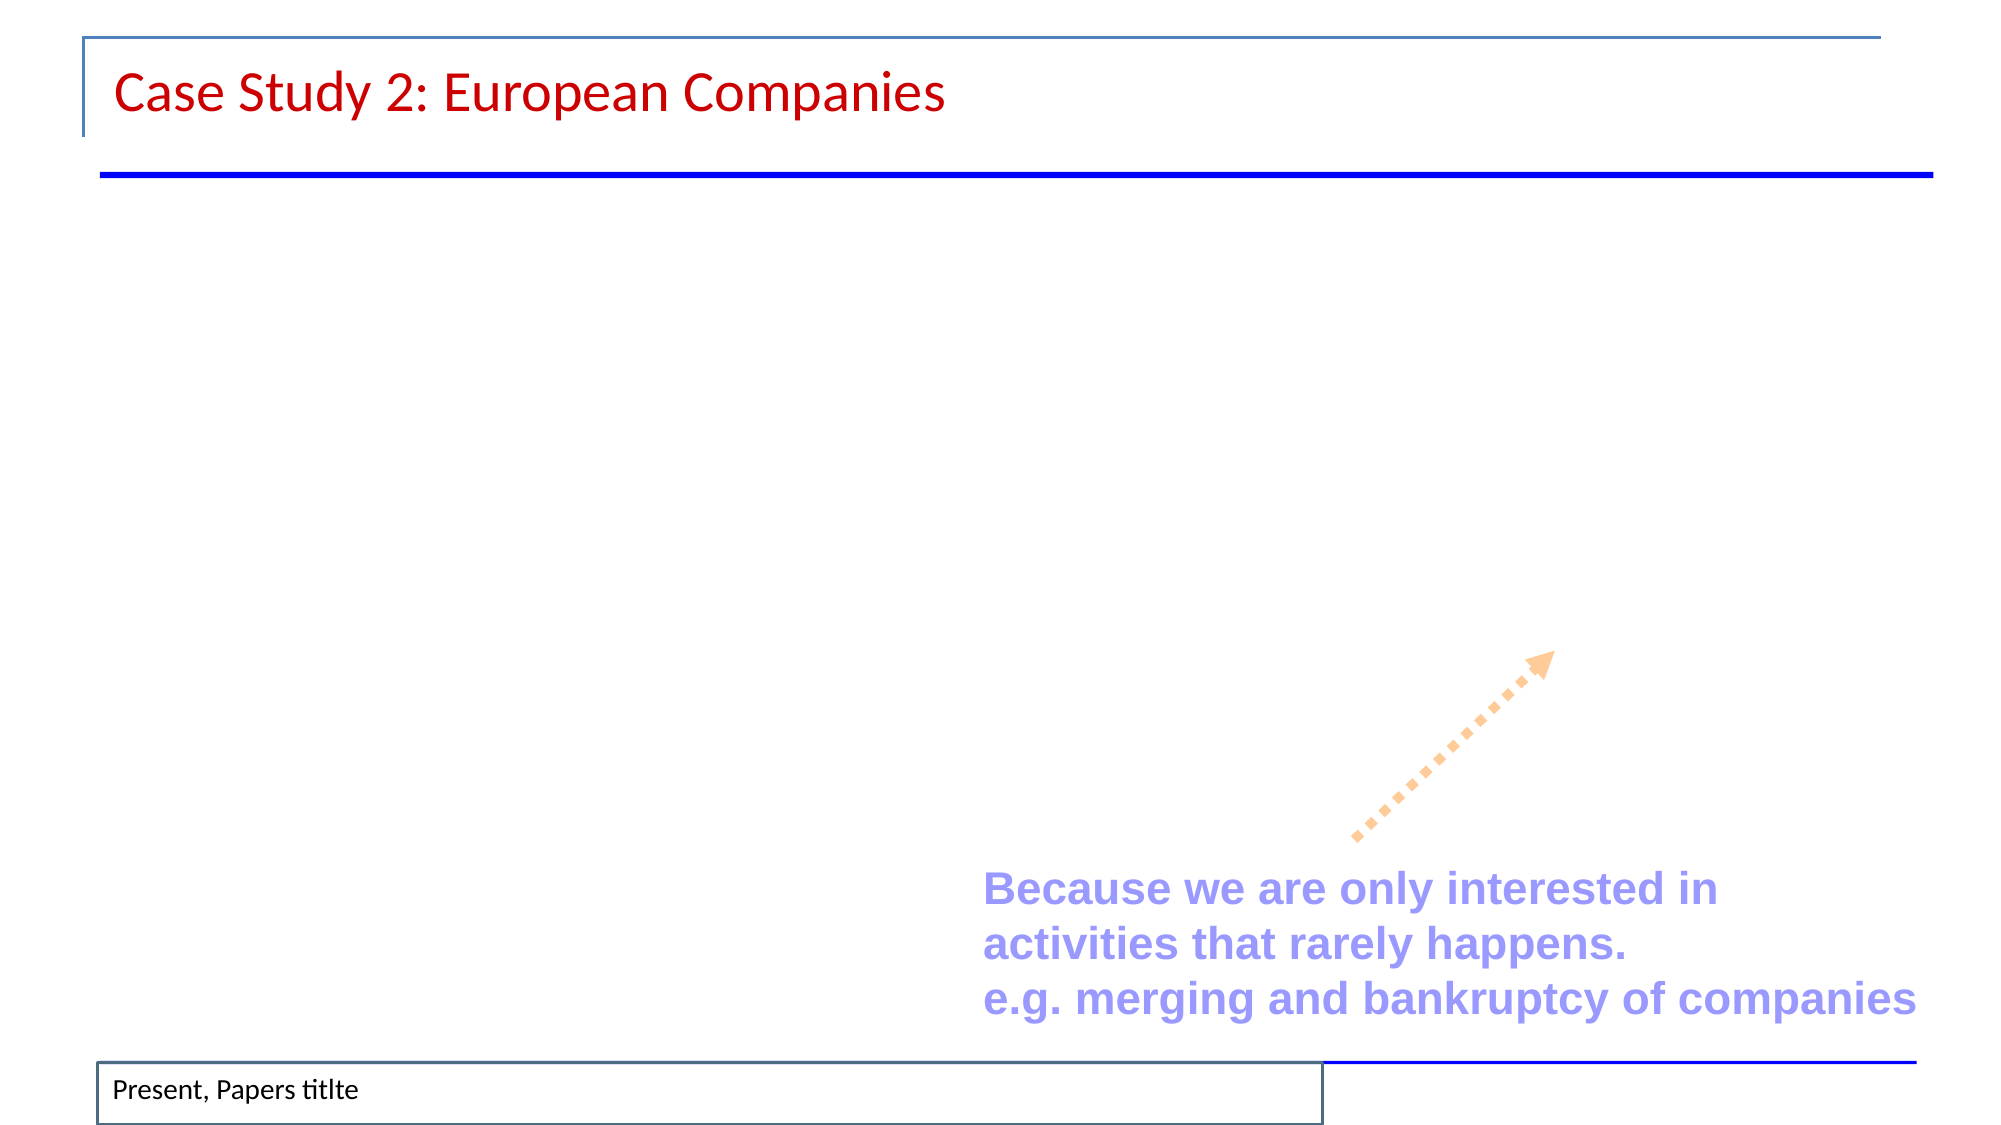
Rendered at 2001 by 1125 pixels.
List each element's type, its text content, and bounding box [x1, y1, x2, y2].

text_box Because we are only interested in activities that rarely happens. e.g. merging and bankruptcy of companies [968, 851, 1933, 1020]
text_box Case Study 2: European Companies [99, 45, 1900, 188]
text_box [1463, 650, 1555, 738]
text_box [1431, 1050, 1899, 1125]
text_box Present, Papers titlte [97, 1062, 1323, 1125]
